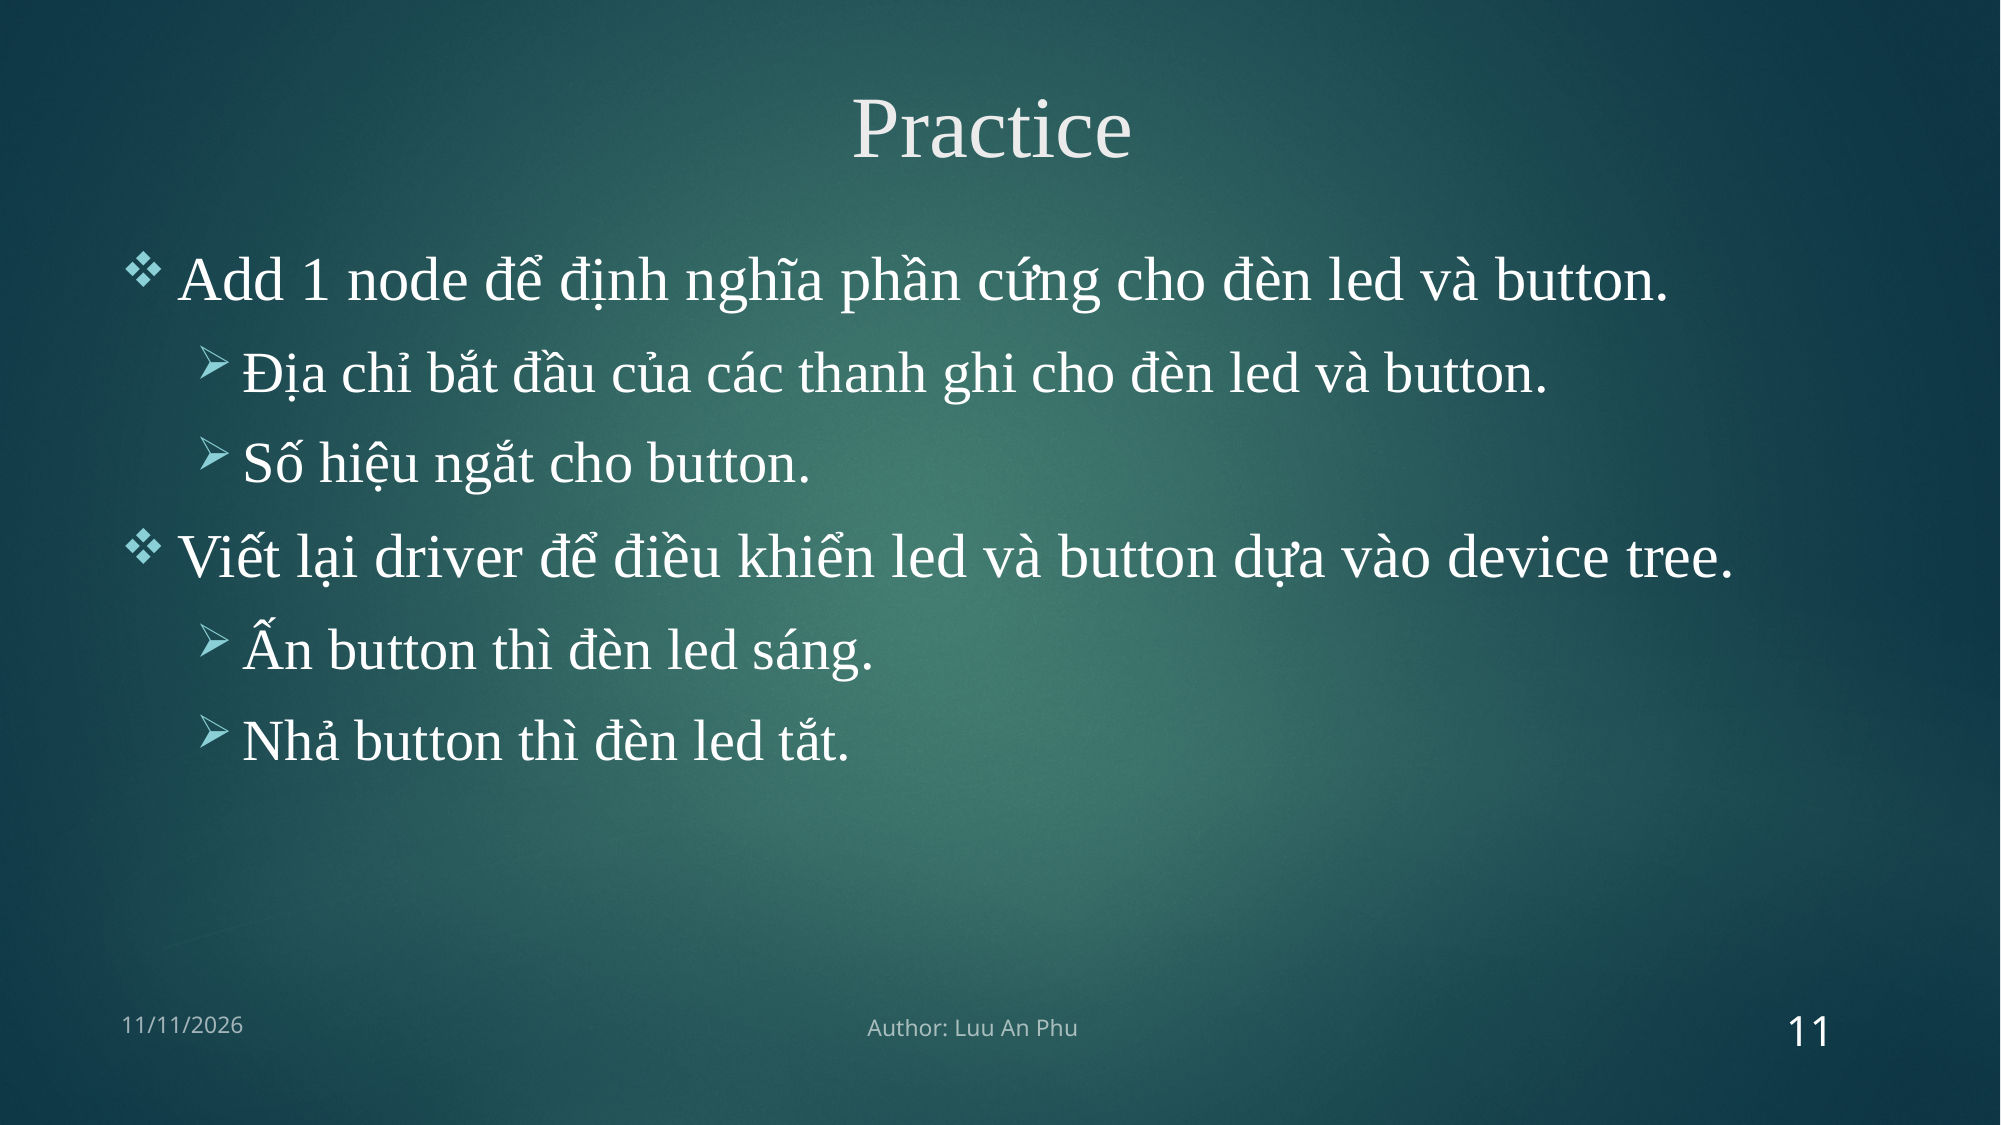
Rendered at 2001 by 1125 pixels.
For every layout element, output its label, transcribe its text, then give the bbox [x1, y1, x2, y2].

list Add 1 node để định nghĩa phần cứng cho đèn led và button. Địa chỉ bắt đầu của các thanh ghi cho đèn led và button. Số hiệu ngắt cho button. Viết lại driver để điều khiển led và button dựa vào device tree. Ấn button thì đèn led sáng. Nhả button thì đèn led tắt. [106, 230, 1879, 959]
slide_number 11 [1741, 989, 1879, 1078]
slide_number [106, 1002, 269, 1053]
footer Author: Luu An Phu [852, 1002, 1133, 1053]
title Practice [106, 62, 1879, 213]
